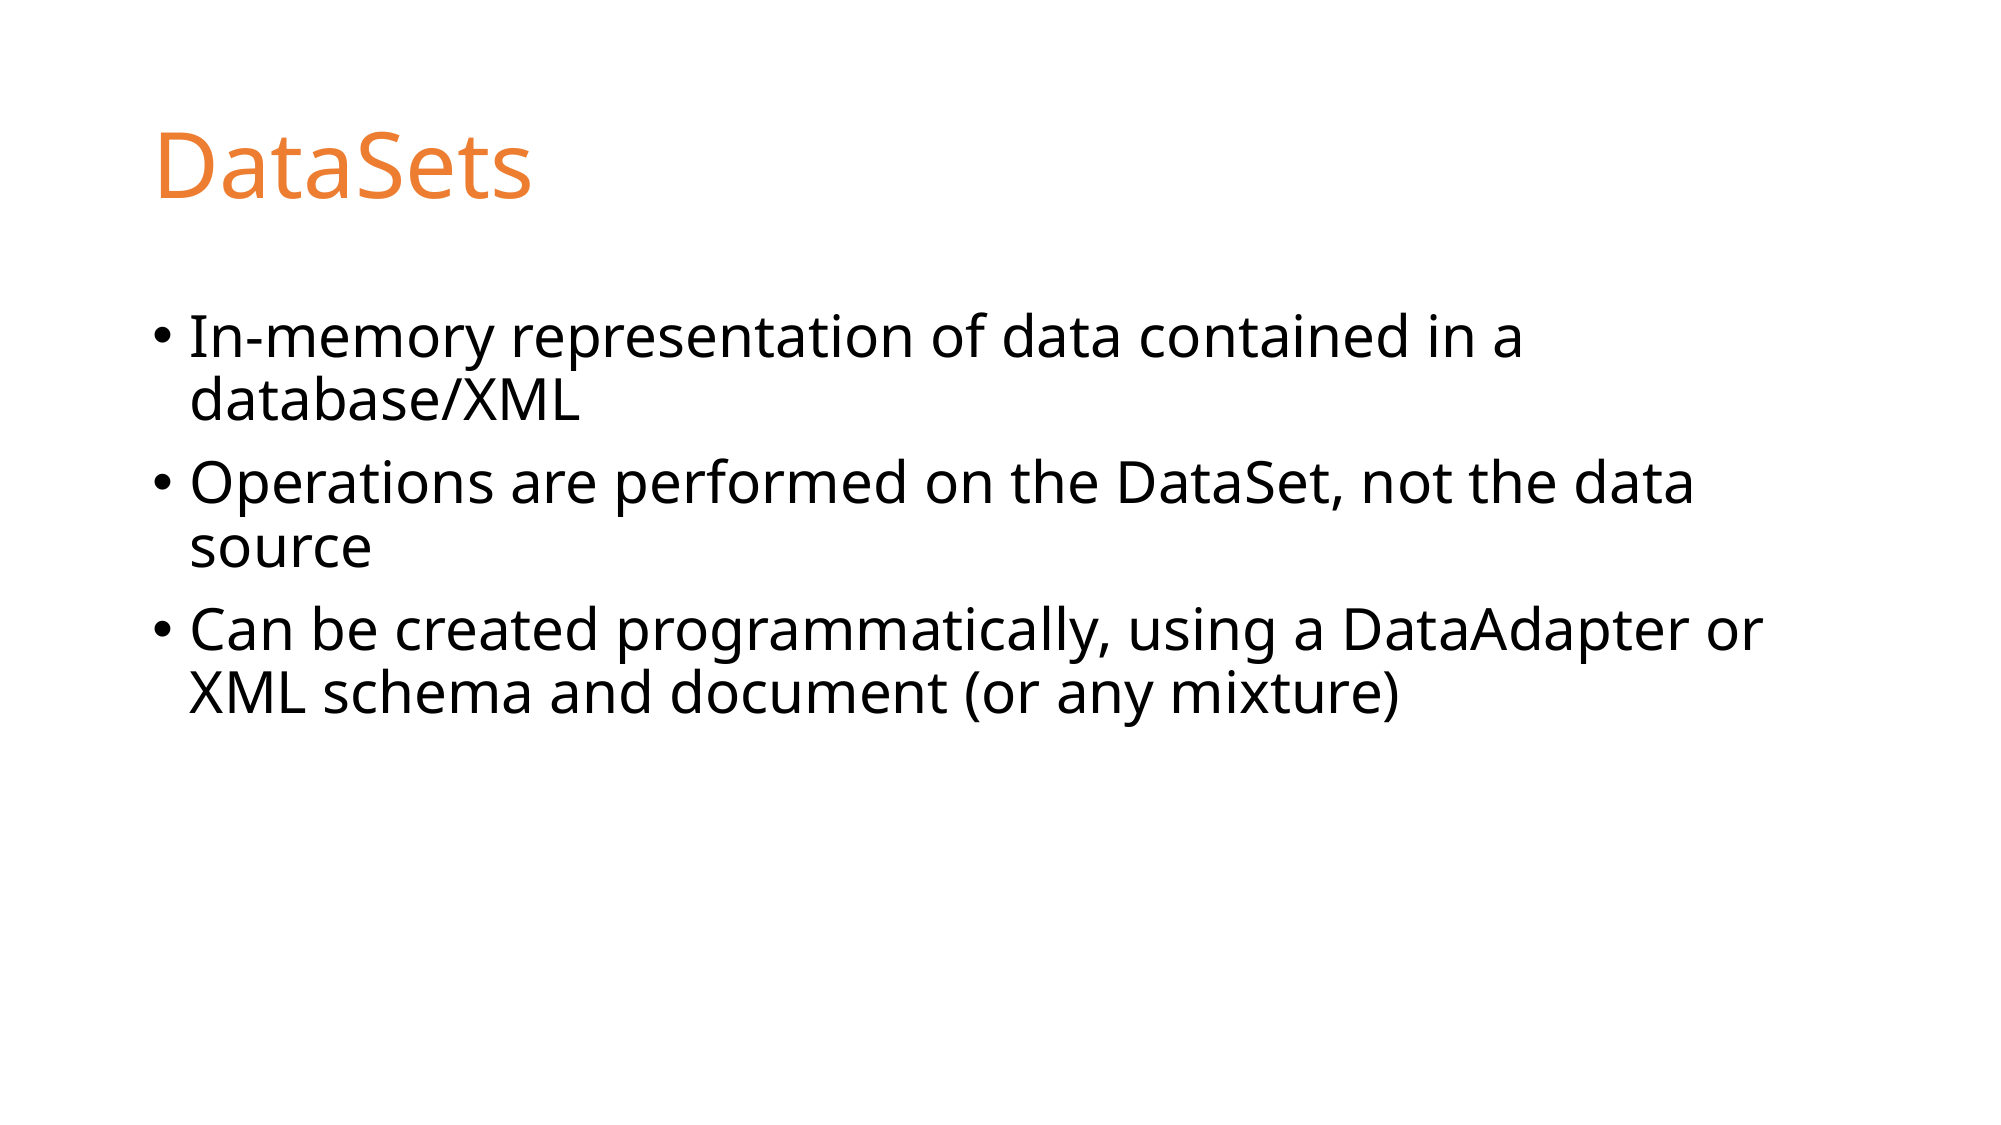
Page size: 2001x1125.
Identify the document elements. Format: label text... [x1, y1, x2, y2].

title DataSets [137, 59, 1863, 278]
list In-memory representation of data contained in a database/XML Operations are performed on the DataSet, not the data source Can be created programmatically, using a DataAdapter or XML schema and document (or any mixture) [137, 299, 1863, 1014]
